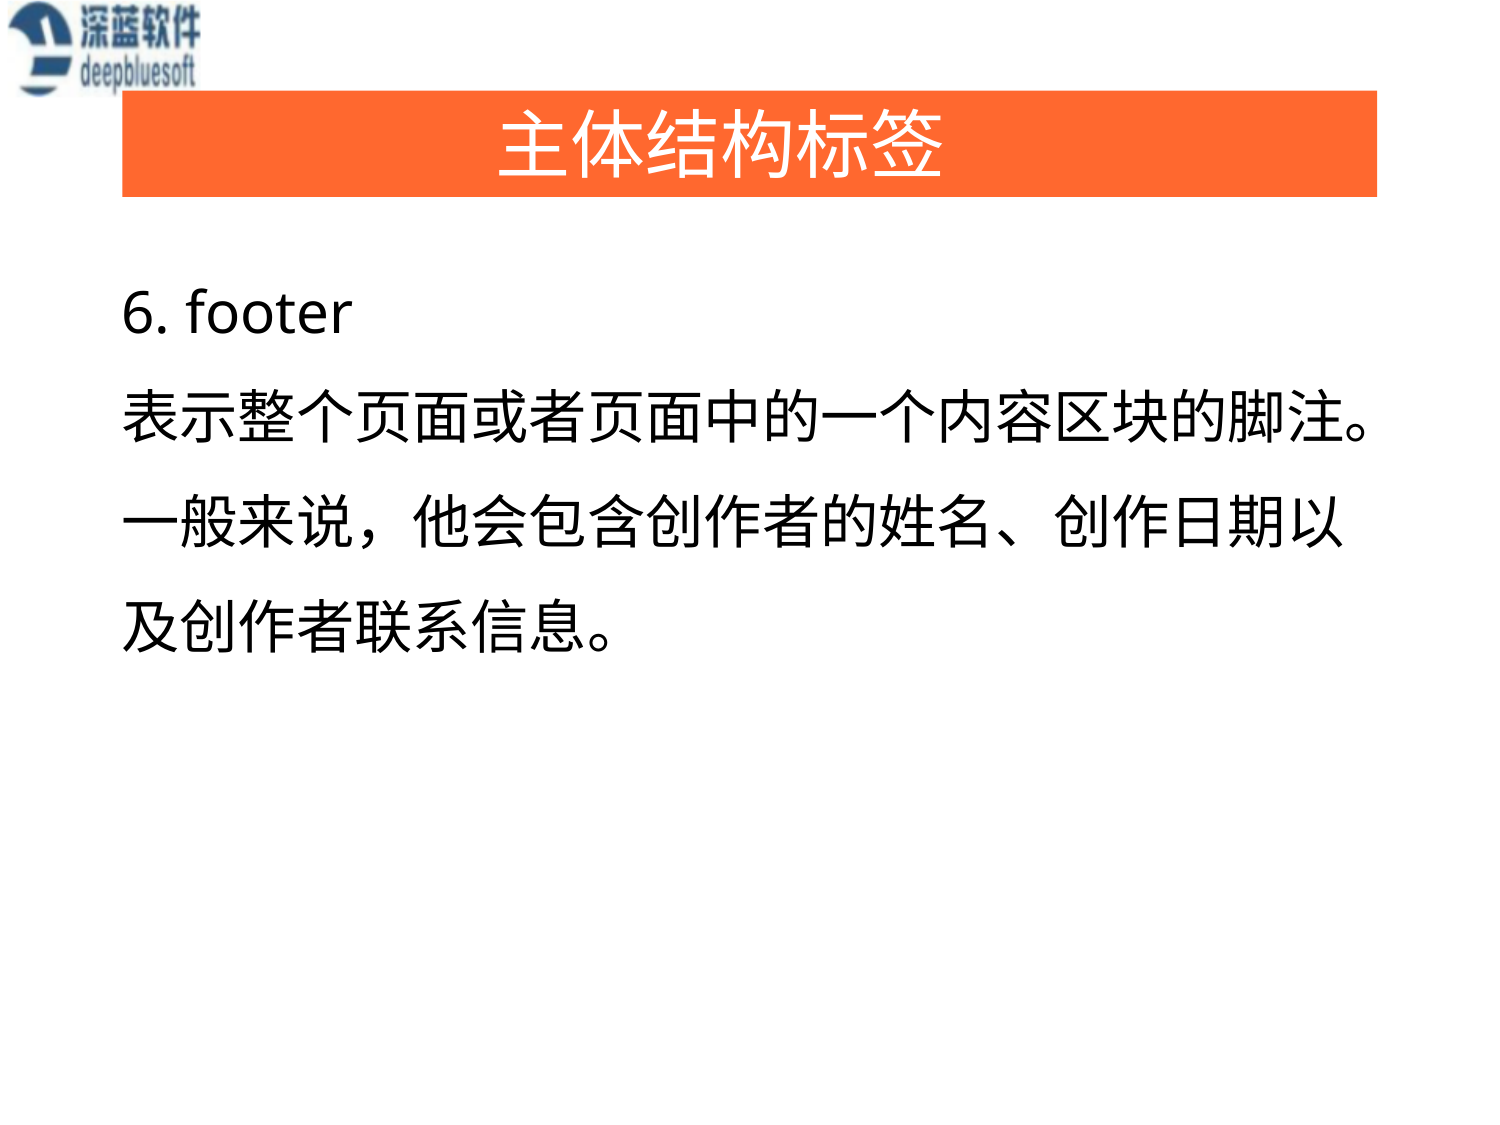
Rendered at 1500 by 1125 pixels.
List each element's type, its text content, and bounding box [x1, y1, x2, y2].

text_box [120, 89, 1379, 199]
text_box 主体结构标签 [153, 90, 1288, 196]
text_box 6. footer 表示整个页面或者页面中的一个内容区块的脚注。一般来说，他会包含创作者的姓名、创作日期以及创作者联系信息。 [106, 233, 1394, 668]
picture [5, 0, 207, 99]
